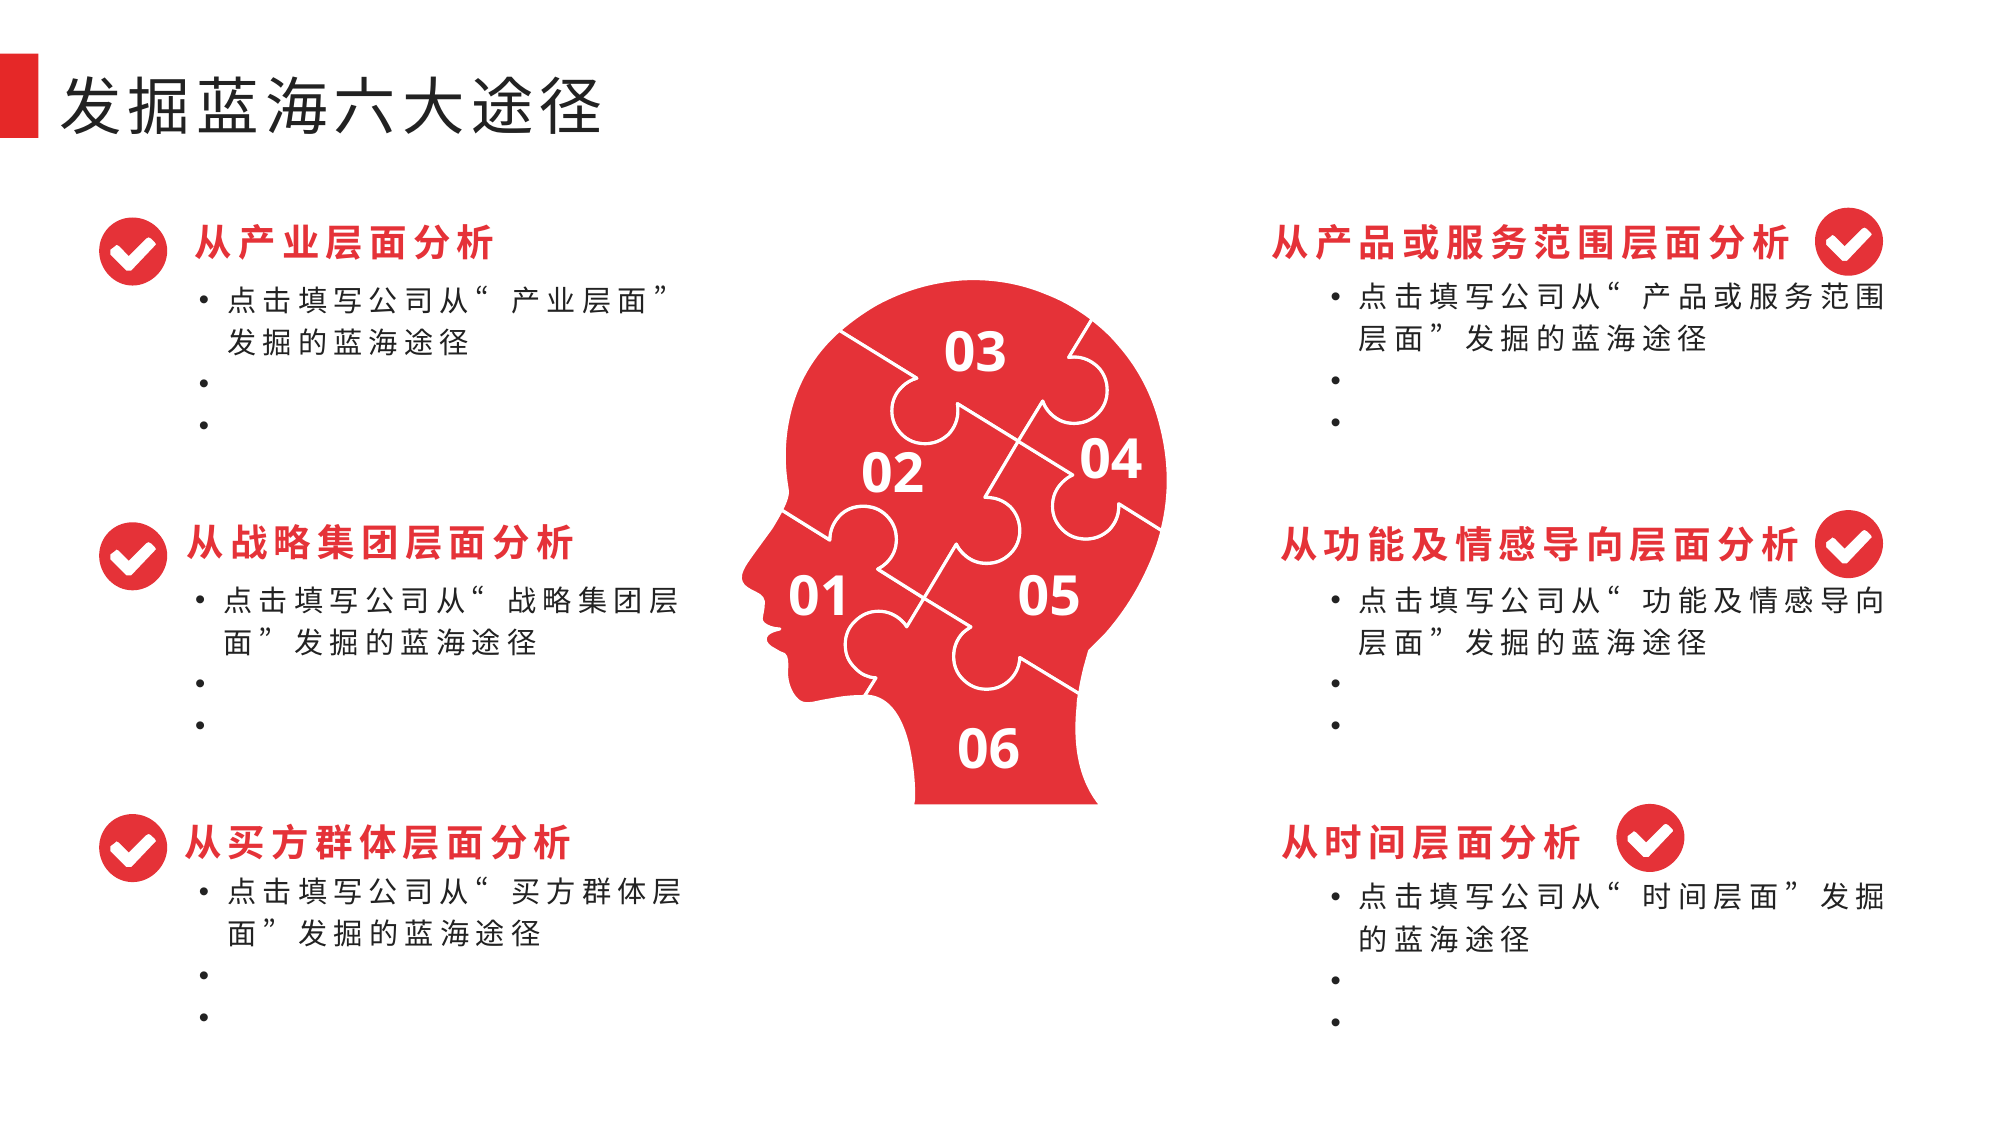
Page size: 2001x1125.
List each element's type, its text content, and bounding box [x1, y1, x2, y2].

text_box 从产业层面分析 [194, 218, 855, 264]
text_box 从时间层面分析 [1281, 819, 1781, 865]
text_box [99, 217, 168, 286]
text_box [99, 522, 168, 591]
text_box [1815, 207, 1884, 264]
text_box 从产品或服务范围层面分析 [1251, 219, 1810, 265]
text_box 点击填写公司从“买方群体层面”发掘的蓝海途径 [184, 859, 740, 1042]
text_box [99, 814, 168, 883]
text_box [1822, 510, 1884, 567]
text_box 点击填写公司从“功能及情感导向层面”发掘的蓝海途径 [1315, 567, 1917, 751]
text_box [1621, 803, 1679, 819]
text_box 点击填写公司从“战略集团层面”发掘的蓝海途径 [180, 567, 731, 751]
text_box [0, 44, 998, 145]
text_box 点击填写公司从“产业层面”发掘的蓝海途径 [184, 267, 718, 451]
text_box 点击填写公司从“时间层面”发掘的蓝海途径 [1315, 864, 1917, 1047]
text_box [738, 277, 1171, 807]
text_box 从功能及情感导向层面分析 [1257, 521, 1822, 567]
text_box 点击填写公司从“产品或服务范围层面”发掘的蓝海途径 [1315, 264, 1917, 447]
text_box 从战略集团层面分析 [186, 518, 708, 564]
text_box 从买方群体层面分析 [184, 819, 706, 859]
